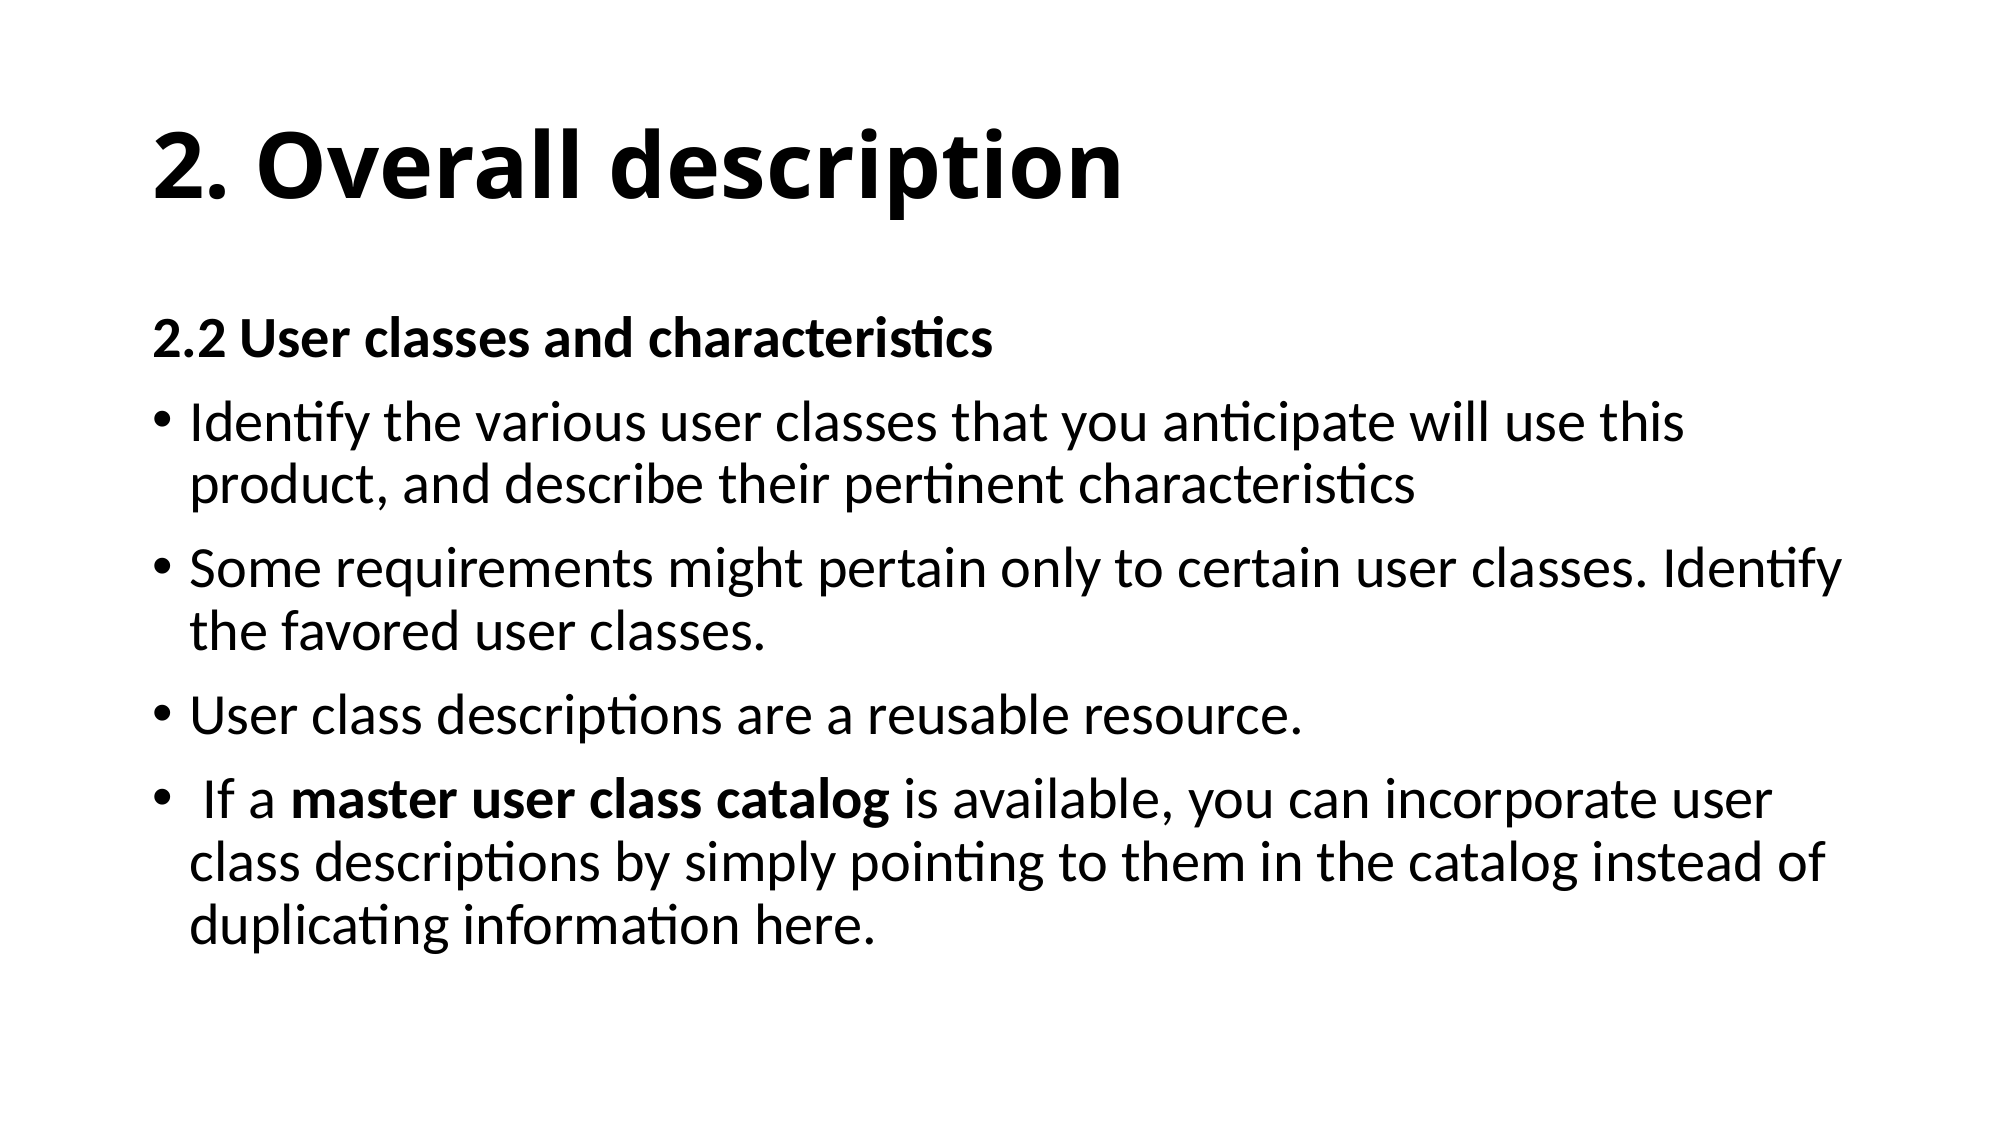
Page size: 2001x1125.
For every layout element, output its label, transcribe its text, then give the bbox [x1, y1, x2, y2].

text_box 2. Overall description [137, 59, 1863, 278]
text_box 2.2 User classes and characteristics Identify the various user classes that you anticipate will use this product, and describe their pertinent characteristics Some requirements might pertain only to certain user classes. Identify the favored user classes. User class descriptions are a reusable resource. If a master user class catalog is available, you can incorporate user class descriptions by simply pointing to them in the catalog instead of duplicating information here. [137, 299, 1863, 1014]
